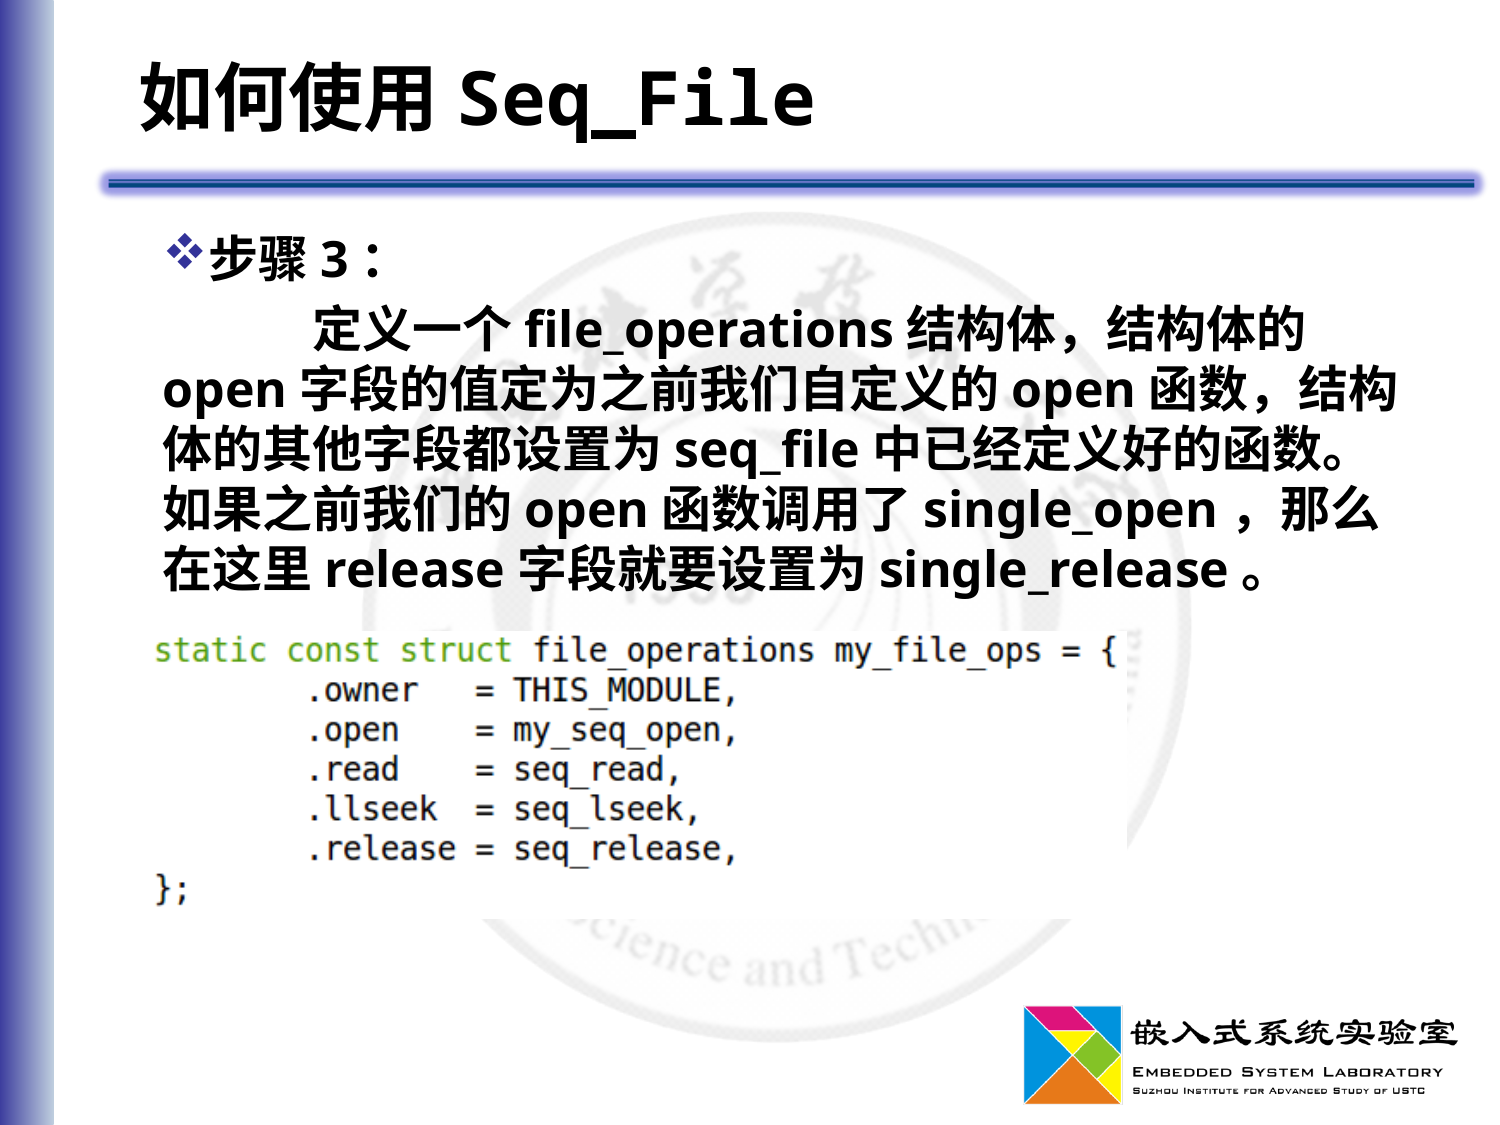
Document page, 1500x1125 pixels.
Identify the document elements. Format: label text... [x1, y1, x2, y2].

picture [147, 631, 1128, 920]
list 步骤3： 定义一个file_operations结构体，结构体的open字段的值定为之前我们自定义的open函数，结构体的其他字段都设置为seq_file中已经定义好的函数。如果之前我们的open函数调用了single_open，那么在这里release字段就要设置为single_release。 [147, 220, 1437, 1024]
picture [336, 1004, 1459, 1105]
picture [88, 160, 1495, 220]
title 如何使用Seq_File [123, 42, 1459, 150]
